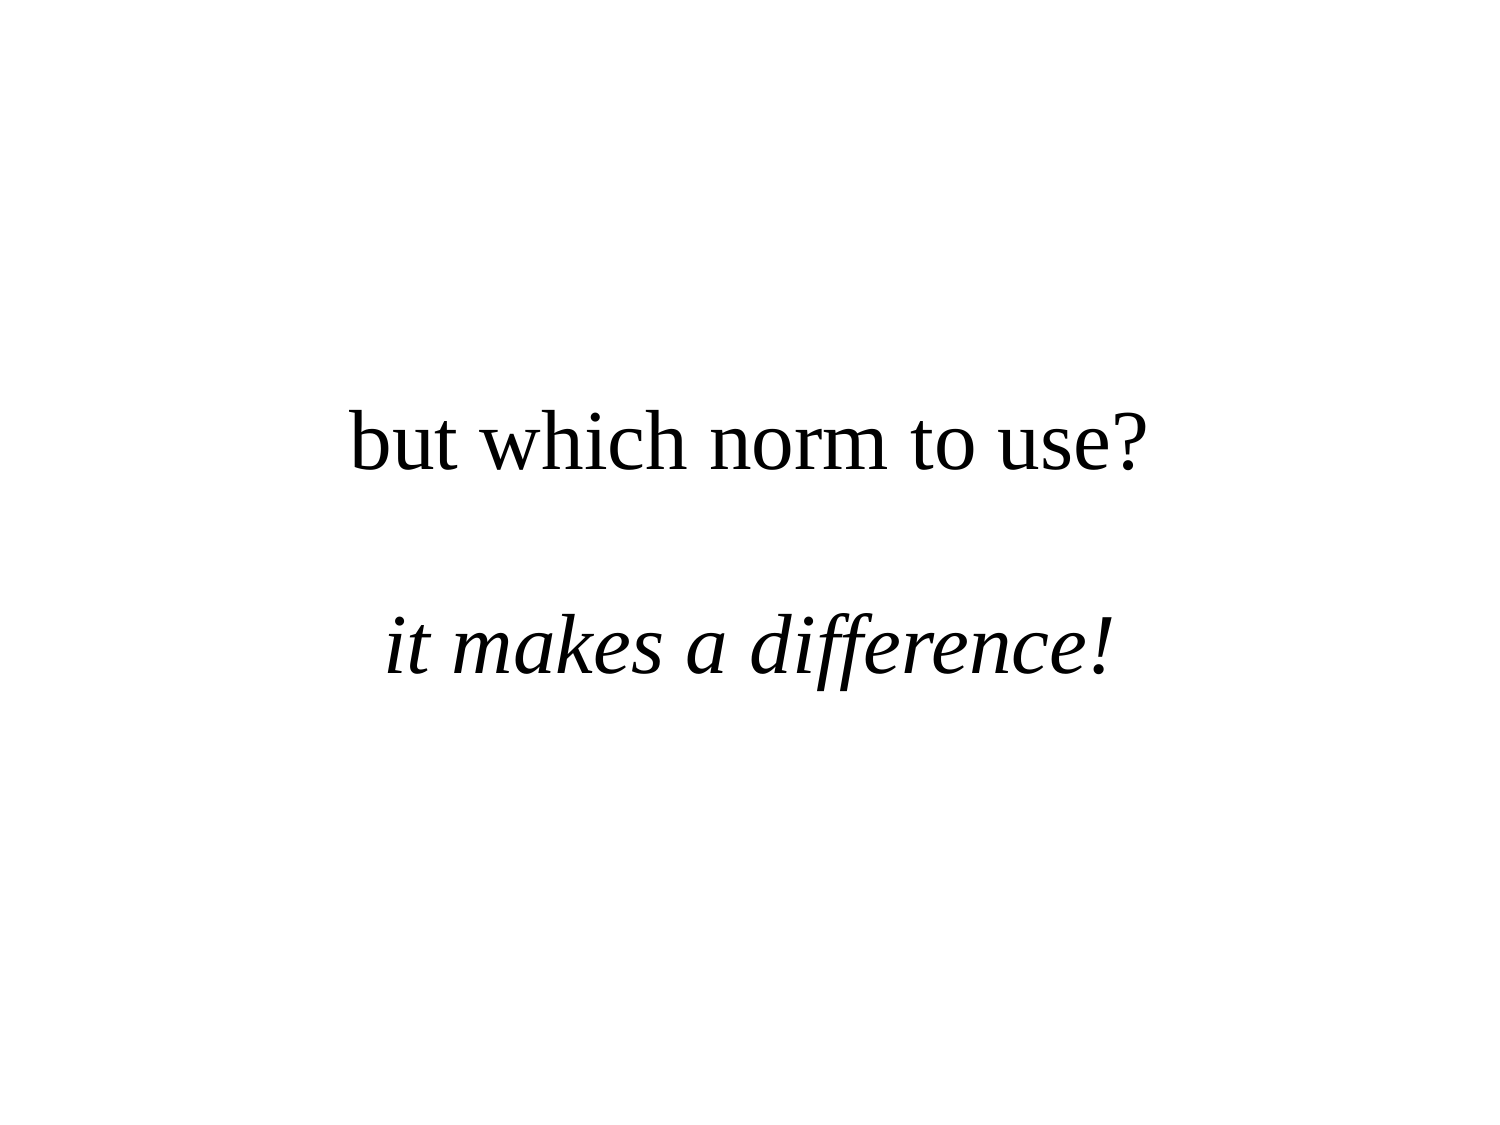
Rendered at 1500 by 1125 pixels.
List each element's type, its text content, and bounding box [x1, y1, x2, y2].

title but which norm to use? it makes a difference! [75, 375, 1425, 700]
